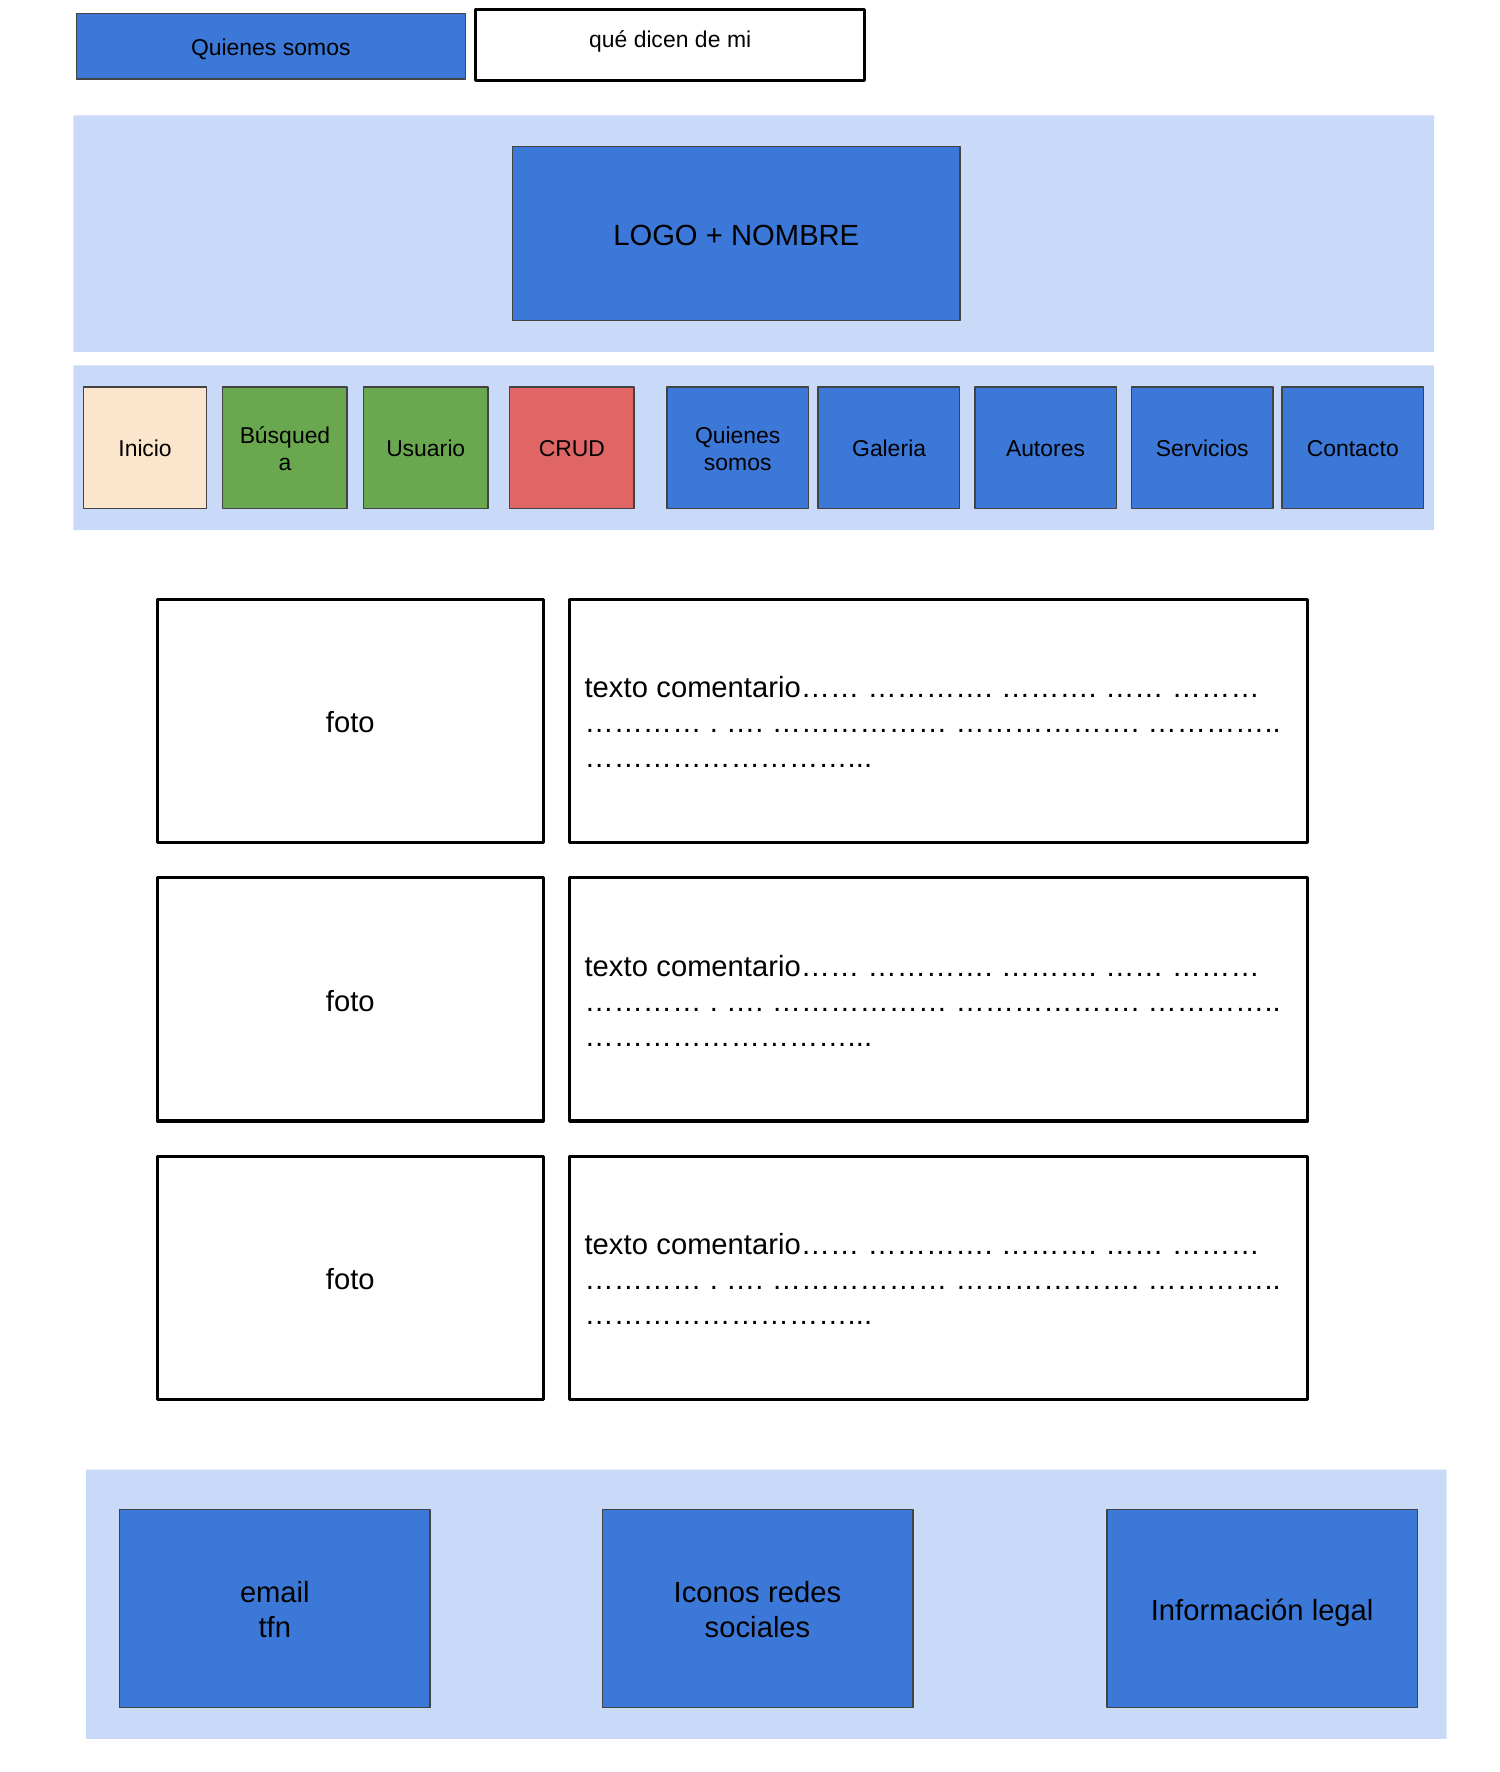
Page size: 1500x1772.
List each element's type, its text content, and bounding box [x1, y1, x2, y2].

text_box Usuario [363, 386, 488, 509]
text_box Inicio [83, 386, 207, 509]
text_box Quienes somos [667, 386, 809, 509]
text_box email tfn [119, 1509, 431, 1708]
text_box [85, 1469, 1447, 1739]
text_box Galeria [818, 386, 960, 509]
text_box Búsqueda [222, 386, 348, 509]
text_box foto [157, 1156, 544, 1400]
text_box texto comentario…… …………. ………. …… ……… ………… . …. ……………… ………………. ………….. ………………………... [569, 877, 1308, 1122]
text_box Información legal [1107, 1509, 1418, 1708]
text_box [73, 115, 1435, 352]
text_box [73, 365, 1435, 531]
text_box Servicios [1131, 386, 1273, 509]
text_box Iconos redes sociales [602, 1509, 913, 1708]
text_box texto comentario…… …………. ………. …… ……… ………… . …. ……………… ………………. ………….. ………………………... [569, 599, 1308, 843]
text_box texto comentario…… …………. ………. …… ……… ………… . …. ……………… ………………. ………….. ………………………... [569, 1156, 1308, 1400]
text_box Quienes somos [76, 13, 466, 79]
text_box Contacto [1282, 386, 1424, 509]
text_box foto [157, 599, 544, 843]
text_box foto [157, 877, 544, 1122]
text_box CRUD [509, 386, 635, 509]
text_box LOGO + NOMBRE [512, 146, 961, 321]
text_box Autores [974, 386, 1117, 509]
text_box qué dicen de mi [475, 9, 865, 81]
